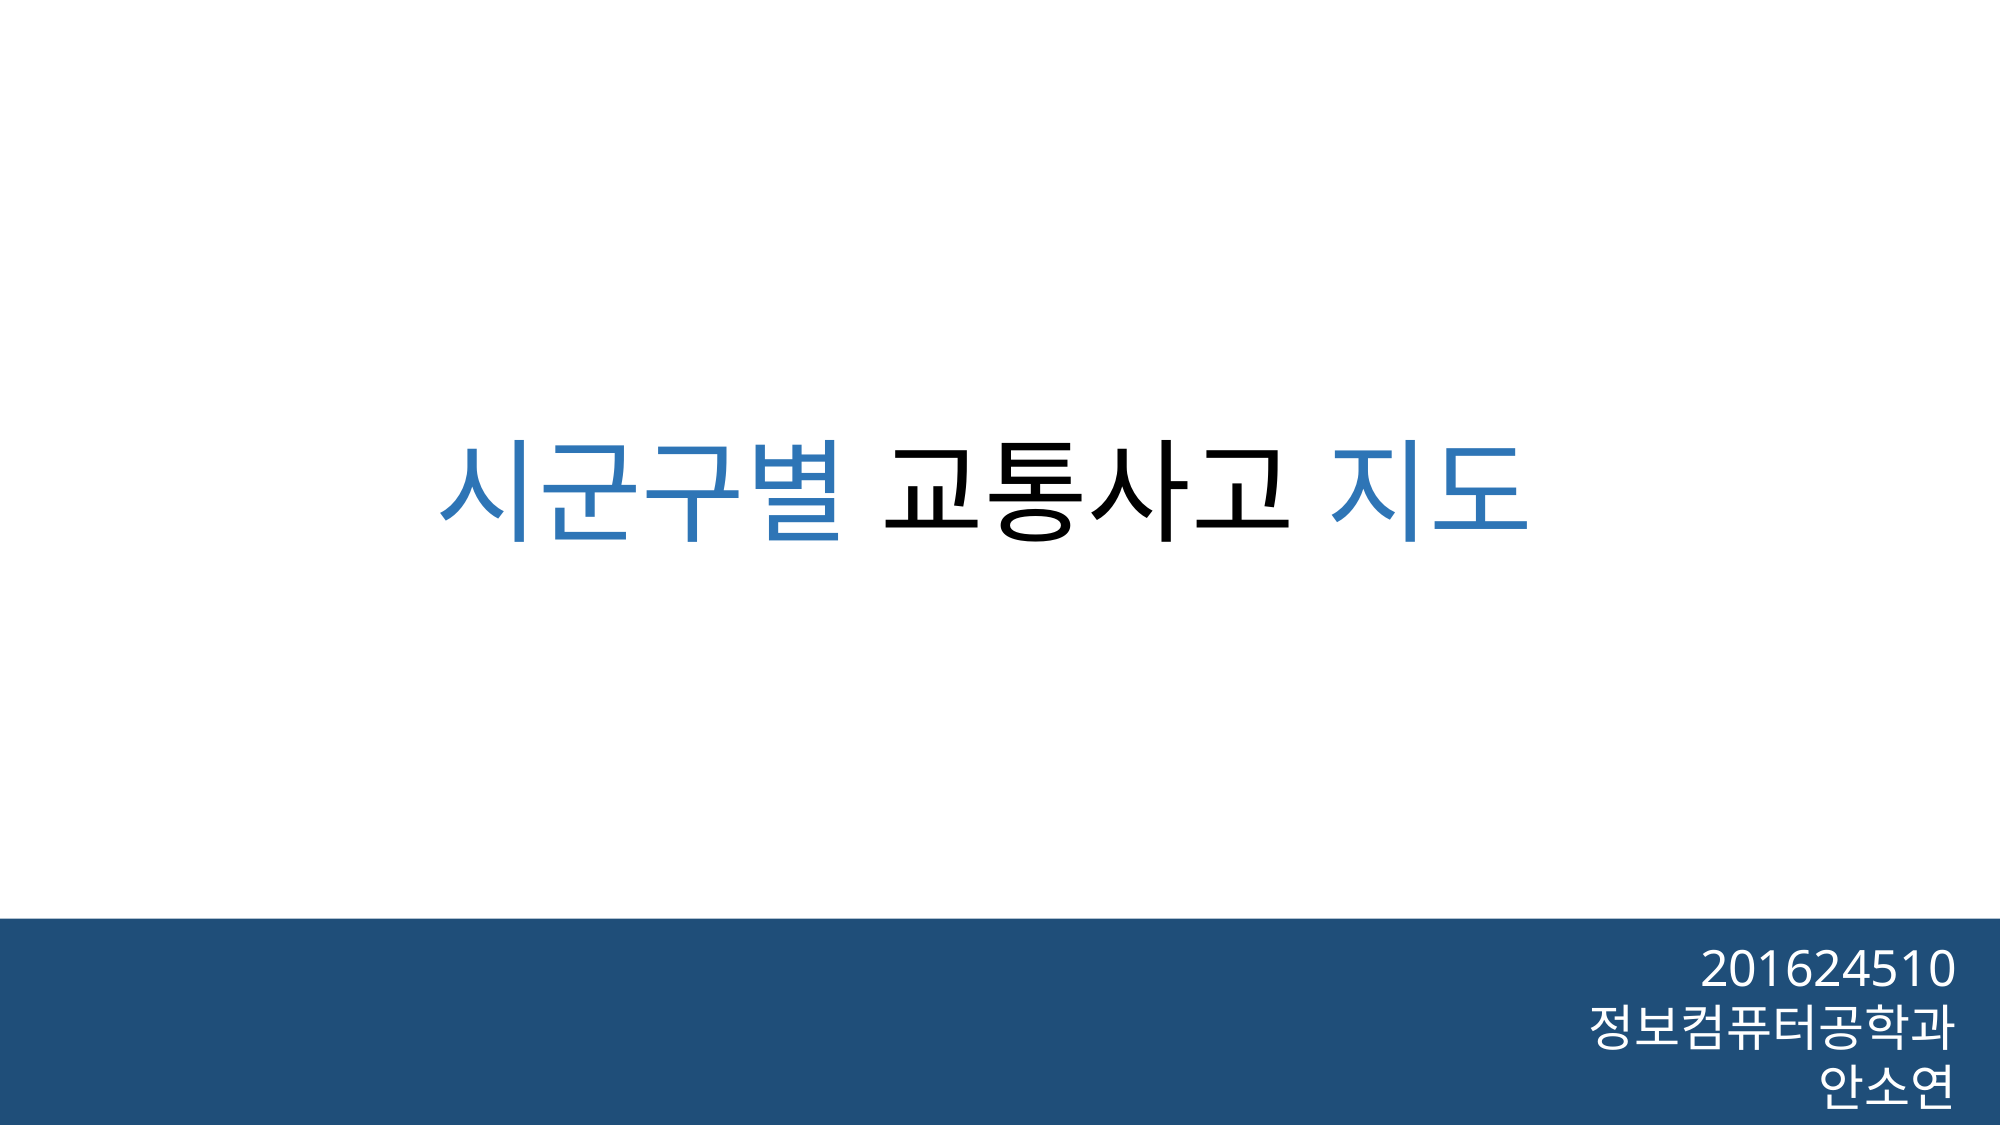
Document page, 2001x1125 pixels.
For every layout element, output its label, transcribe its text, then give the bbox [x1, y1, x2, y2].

text_box 시군구별 교통사고 지도 [420, 413, 1580, 564]
text_box 201624510 정보컴퓨터공학과 안소연 [1438, 928, 1972, 1124]
text_box [0, 918, 2000, 1125]
